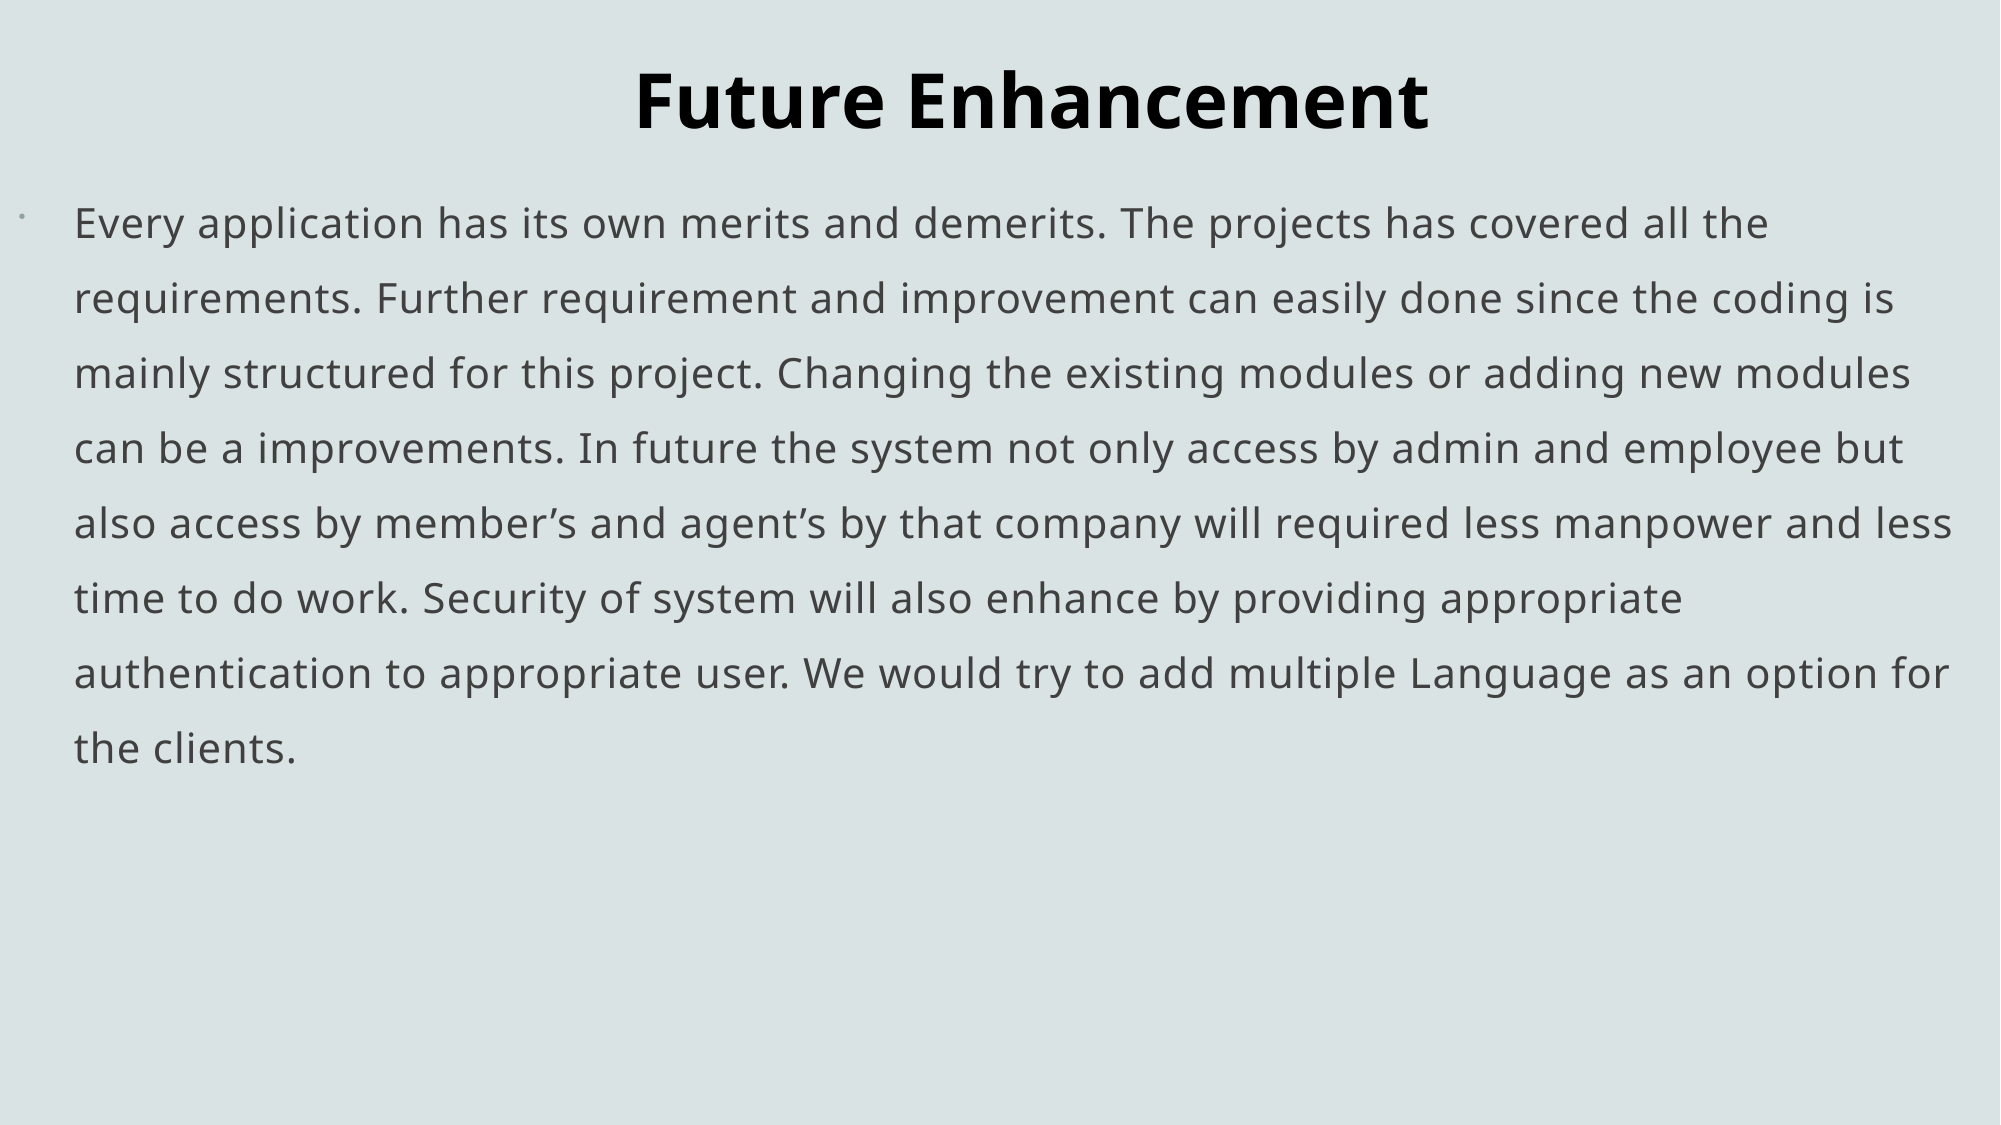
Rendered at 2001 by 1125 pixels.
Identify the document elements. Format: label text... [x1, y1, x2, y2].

title Future Enhancement [618, 34, 1456, 152]
list Every application has its own merits and demerits. The projects has covered all the requirements. Further requirement and improvement can easily done since the coding is mainly structured for this project. Changing the existing modules or adding new modules can be a improvements. In future the system not only access by admin and employee but also access by member’s and agent’s by that company will required less manpower and less time to do work. Security of system will also enhance by providing appropriate authentication to appropriate user. We would try to add multiple Language as an option for the clients. [0, 164, 2000, 1066]
